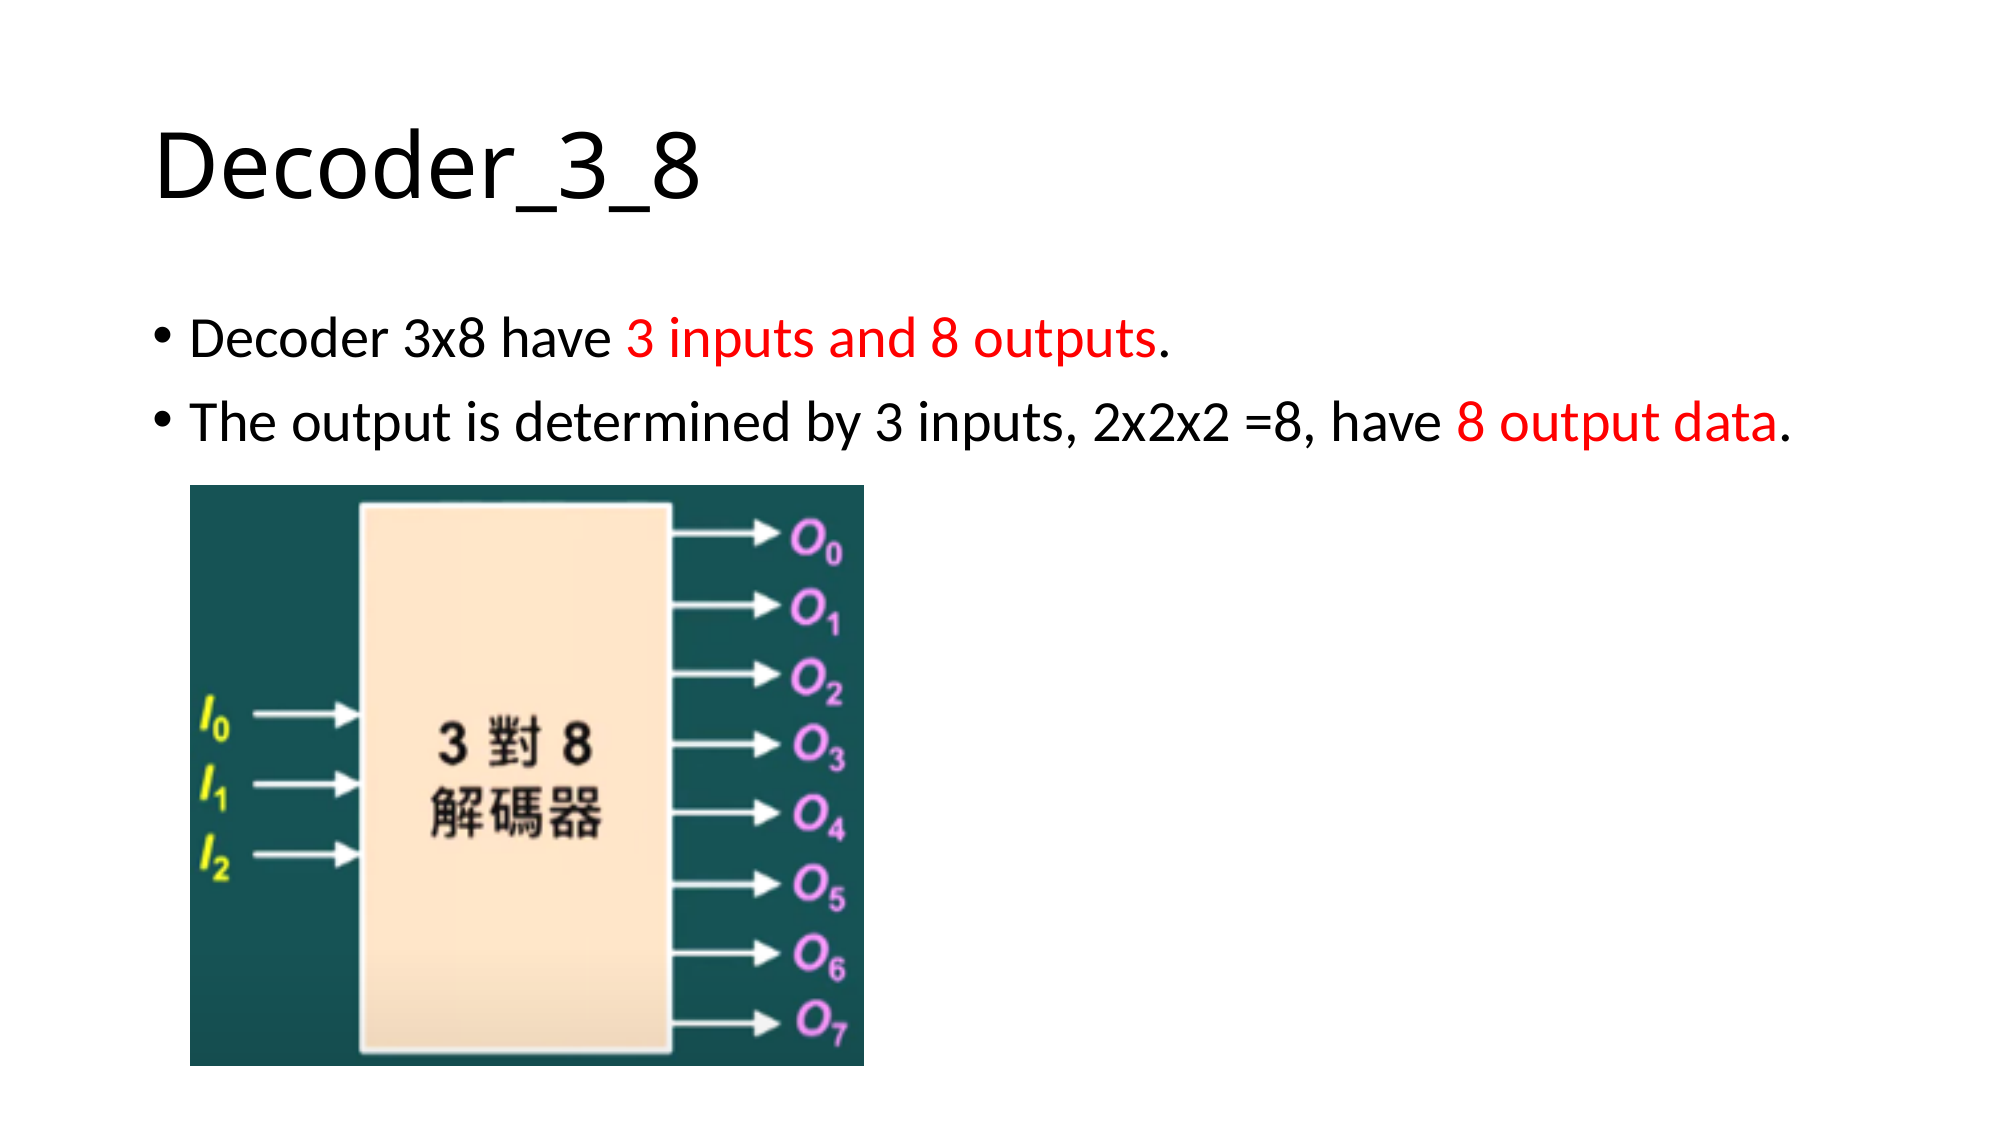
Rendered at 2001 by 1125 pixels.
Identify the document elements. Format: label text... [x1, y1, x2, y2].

list Decoder 3x8 have 3 inputs and 8 outputs. The output is determined by 3 inputs, 2x2x2 =8, have 8 output data. [137, 299, 1863, 1014]
picture [190, 485, 864, 1066]
title Decoder_3_8 [137, 59, 1863, 278]
